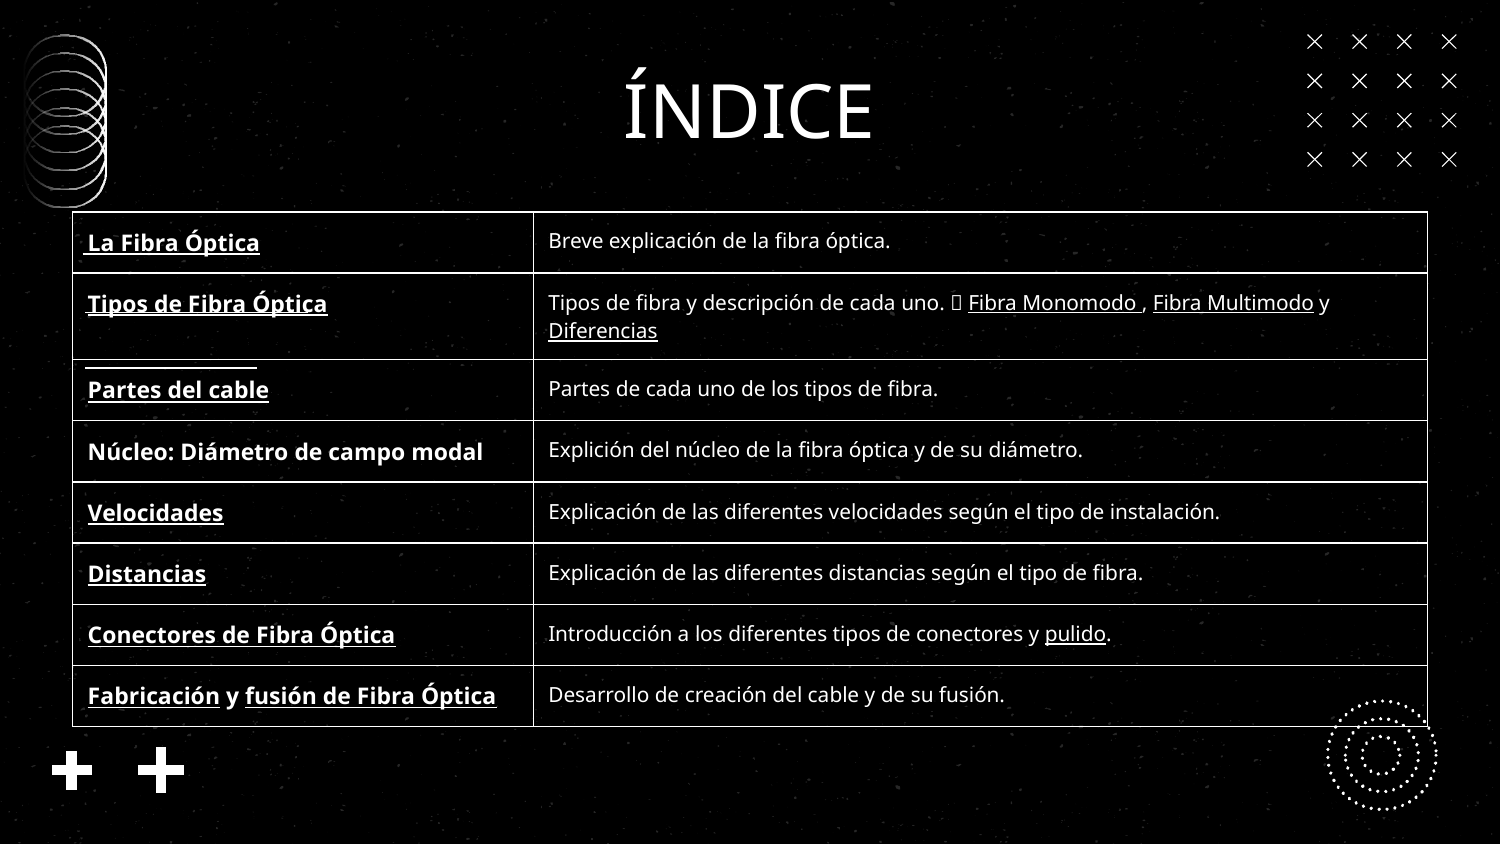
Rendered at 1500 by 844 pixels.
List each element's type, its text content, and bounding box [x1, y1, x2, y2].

table_cell Tipos de Fibra Óptica [73, 274, 533, 359]
table_cell Explicación de las diferentes velocidades según el tipo de instalación. [534, 483, 1427, 542]
table_header La Fibra Óptica [73, 213, 533, 272]
table_cell Núcleo: Diámetro de campo modal [73, 421, 533, 481]
table_cell Partes de cada uno de los tipos de fibra. [534, 360, 1427, 420]
table_cell Tipos de fibra y descripción de cada uno.  Fibra Monomodo , Fibra Multimodo y Diferencias [534, 274, 1427, 359]
table_cell Conectores de Fibra Óptica [73, 605, 533, 665]
title ÍNDICE [198, 68, 1302, 148]
table_cell Explicación de las diferentes distancias según el tipo de fibra. [534, 544, 1427, 604]
table_cell Distancias [73, 544, 533, 604]
table_header Breve explicación de la fibra óptica. [534, 213, 1427, 272]
table_cell Partes del cable [73, 360, 533, 420]
table_cell Explición del núcleo de la fibra óptica y de su diámetro. [534, 421, 1427, 481]
table_cell Desarrollo de creación del cable y de su fusión. [534, 666, 1427, 726]
table_cell Velocidades [73, 483, 533, 542]
table_cell Introducción a los diferentes tipos de conectores y pulido. [534, 605, 1427, 665]
table_cell Fabricación y fusión de Fibra Óptica [73, 666, 533, 726]
